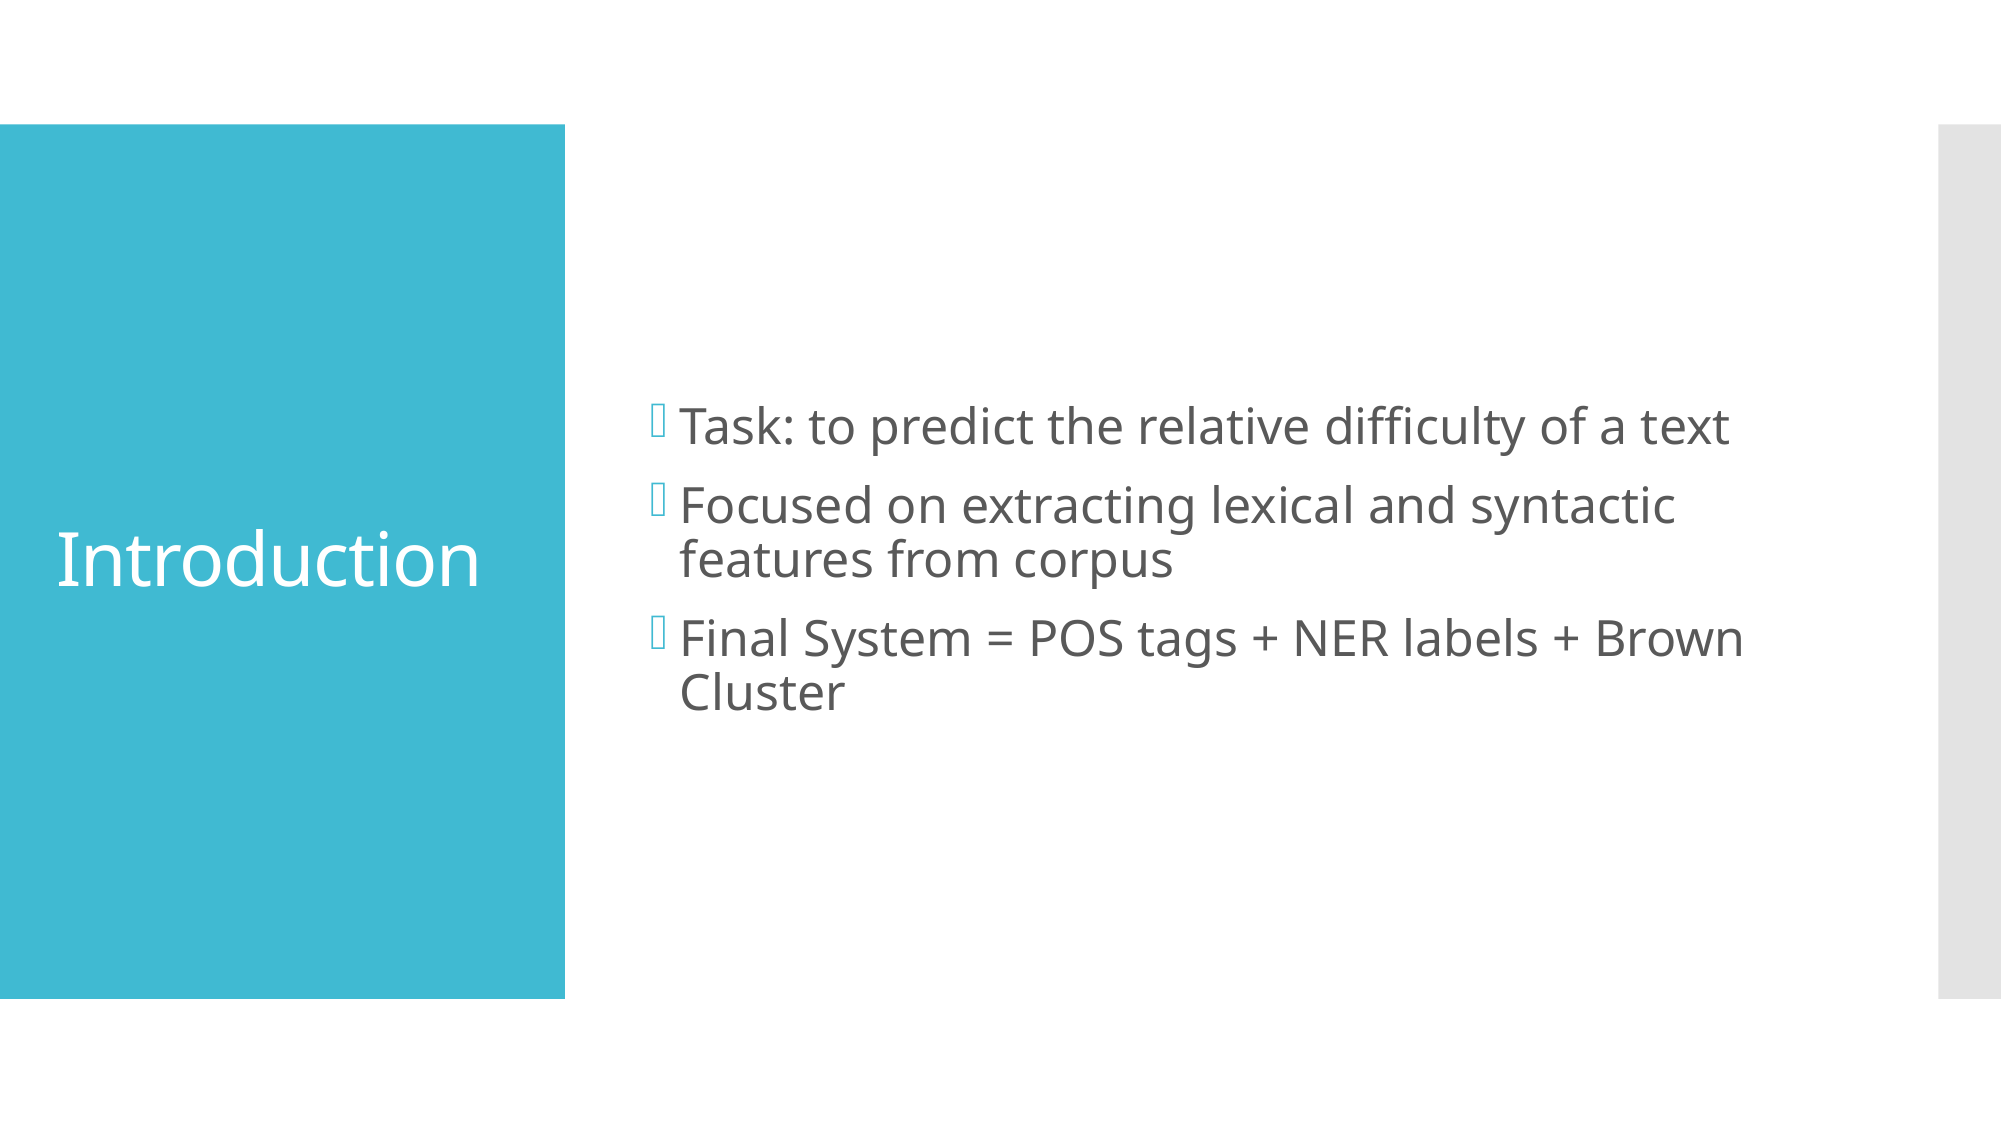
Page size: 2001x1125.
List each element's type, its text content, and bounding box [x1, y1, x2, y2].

list Task: to predict the relative difficulty of a text Focused on extracting lexical and syntactic features from corpus Final System = POS tags + NER labels + Brown Cluster [634, 141, 1890, 982]
title Introduction [41, 184, 525, 940]
